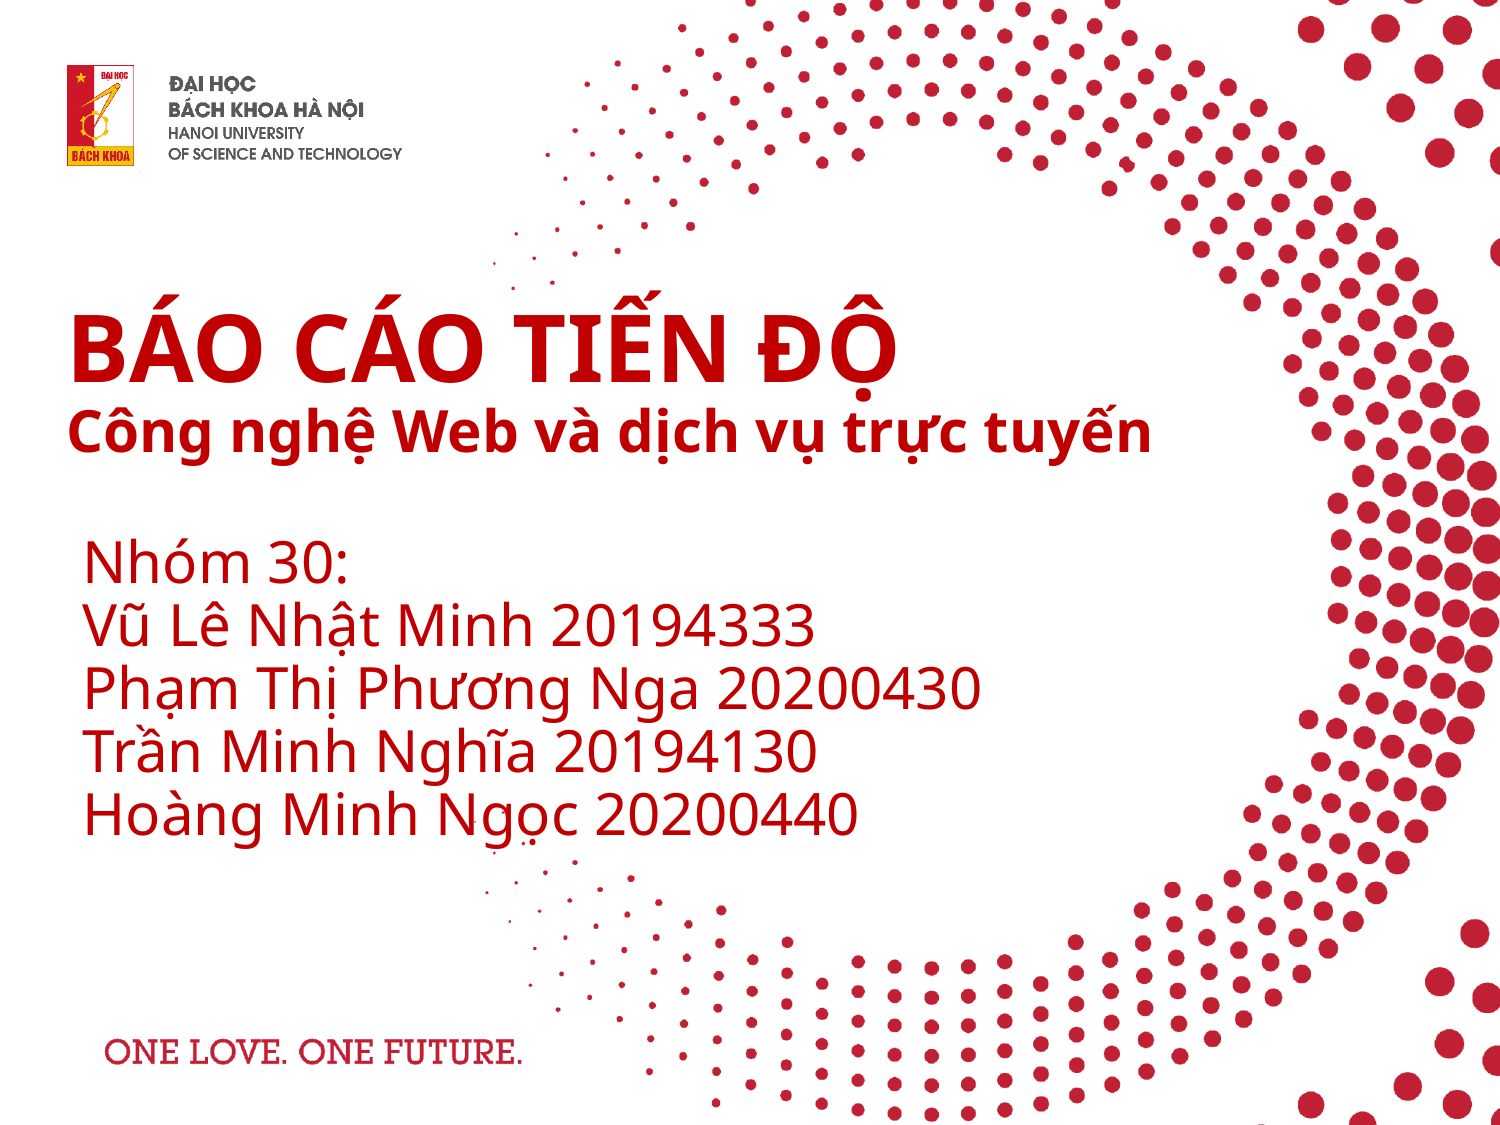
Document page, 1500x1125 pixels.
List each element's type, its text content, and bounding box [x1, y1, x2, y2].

text_box BÁO CÁO TIẾN ĐỘ Công nghệ Web và dịch vụ trực tuyến [51, 293, 1256, 577]
picture [0, 0, 1500, 1125]
text_box Nhóm 30: Vũ Lê Nhật Minh 20194333 Phạm Thị Phương Nga 20200430 Trần Minh Nghĩa 20194130 Hoàng Minh Ngọc 20200440 [67, 525, 1273, 885]
